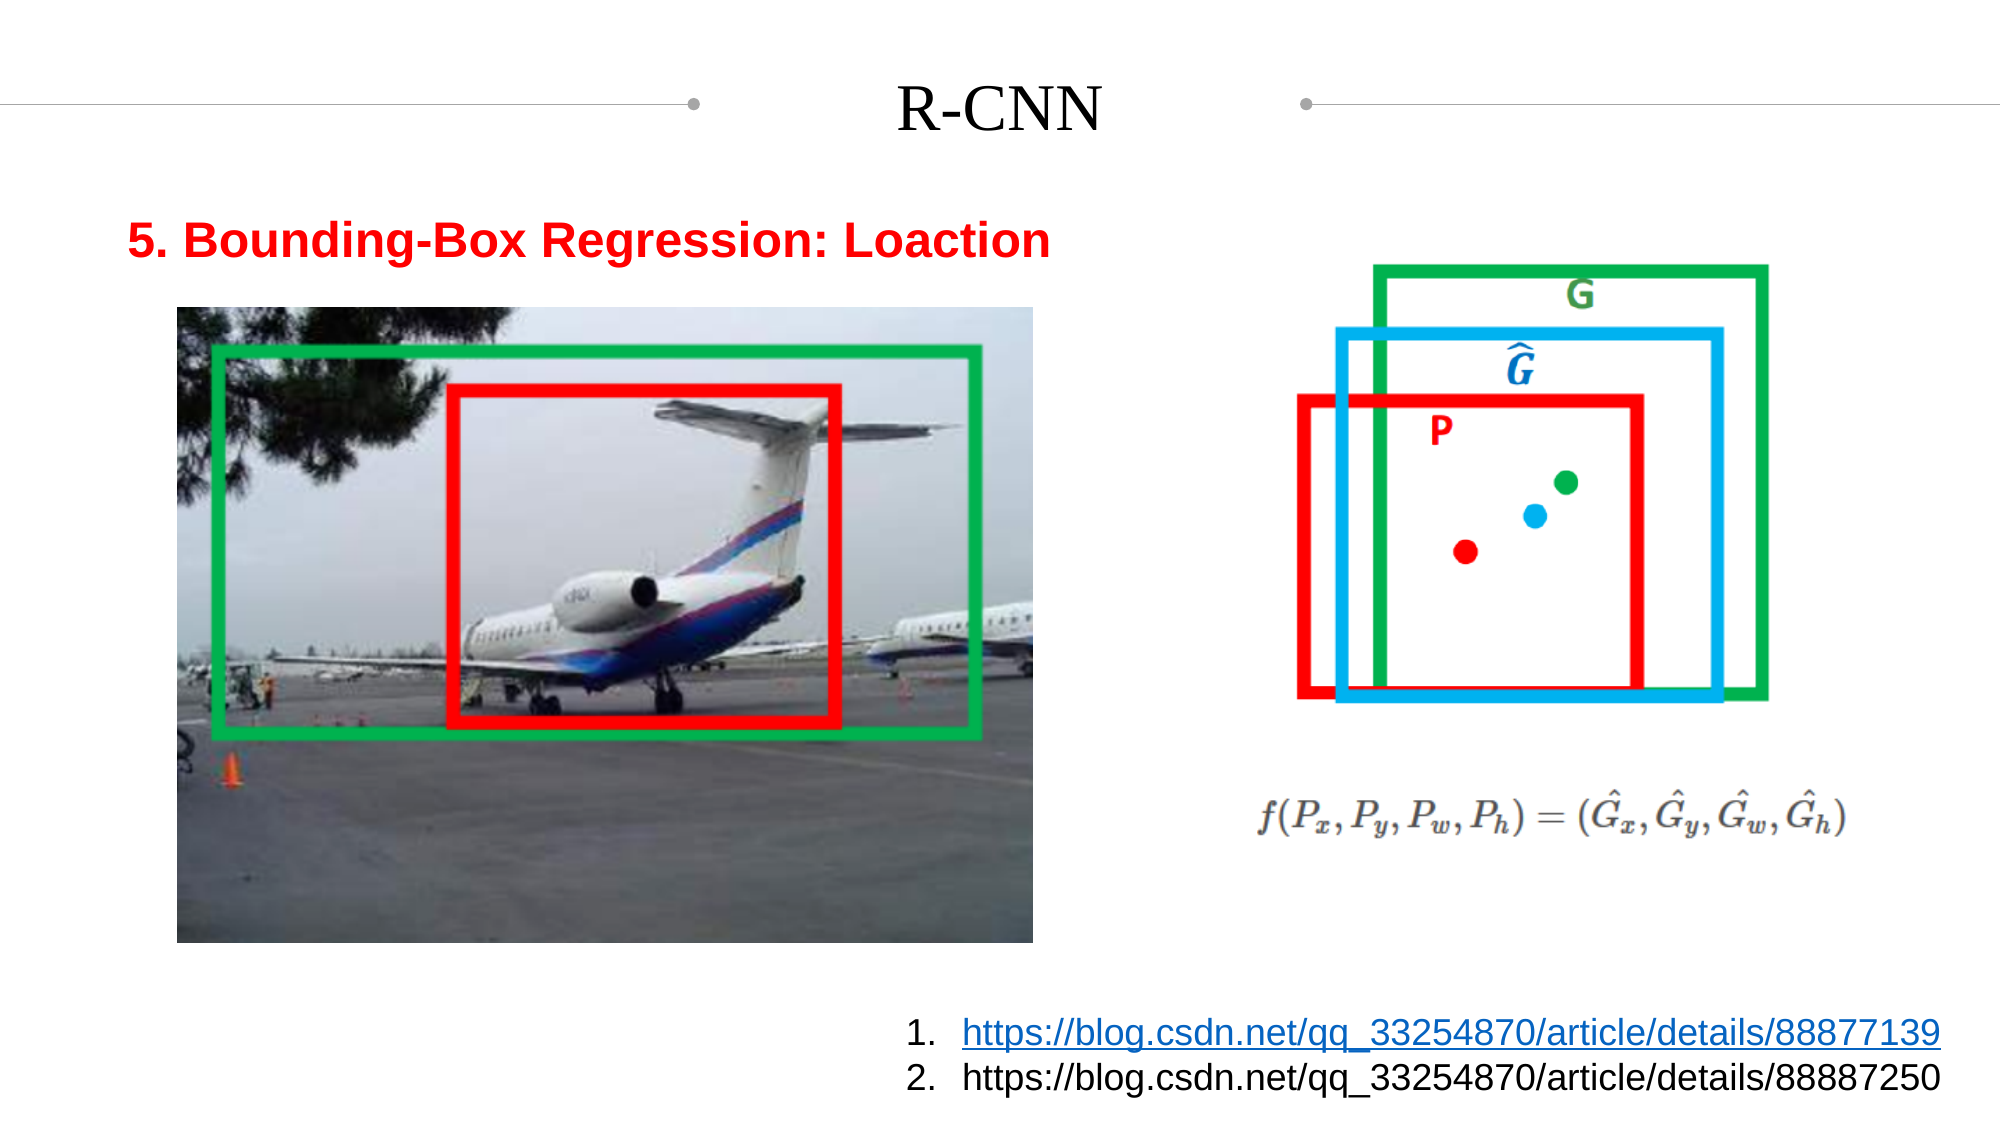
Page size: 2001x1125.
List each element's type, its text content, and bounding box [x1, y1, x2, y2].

picture [1257, 769, 1849, 859]
text_box https://blog.csdn.net/qq_33254870/article/details/88877139 https://blog.csdn.net/qq_33254870/article/details/88887250 [891, 1000, 2000, 1106]
picture [177, 307, 1033, 943]
text_box 5. Bounding-Box Regression: Loaction [112, 200, 1218, 275]
picture [1279, 237, 1774, 712]
text_box R-CNN [881, 56, 1119, 152]
